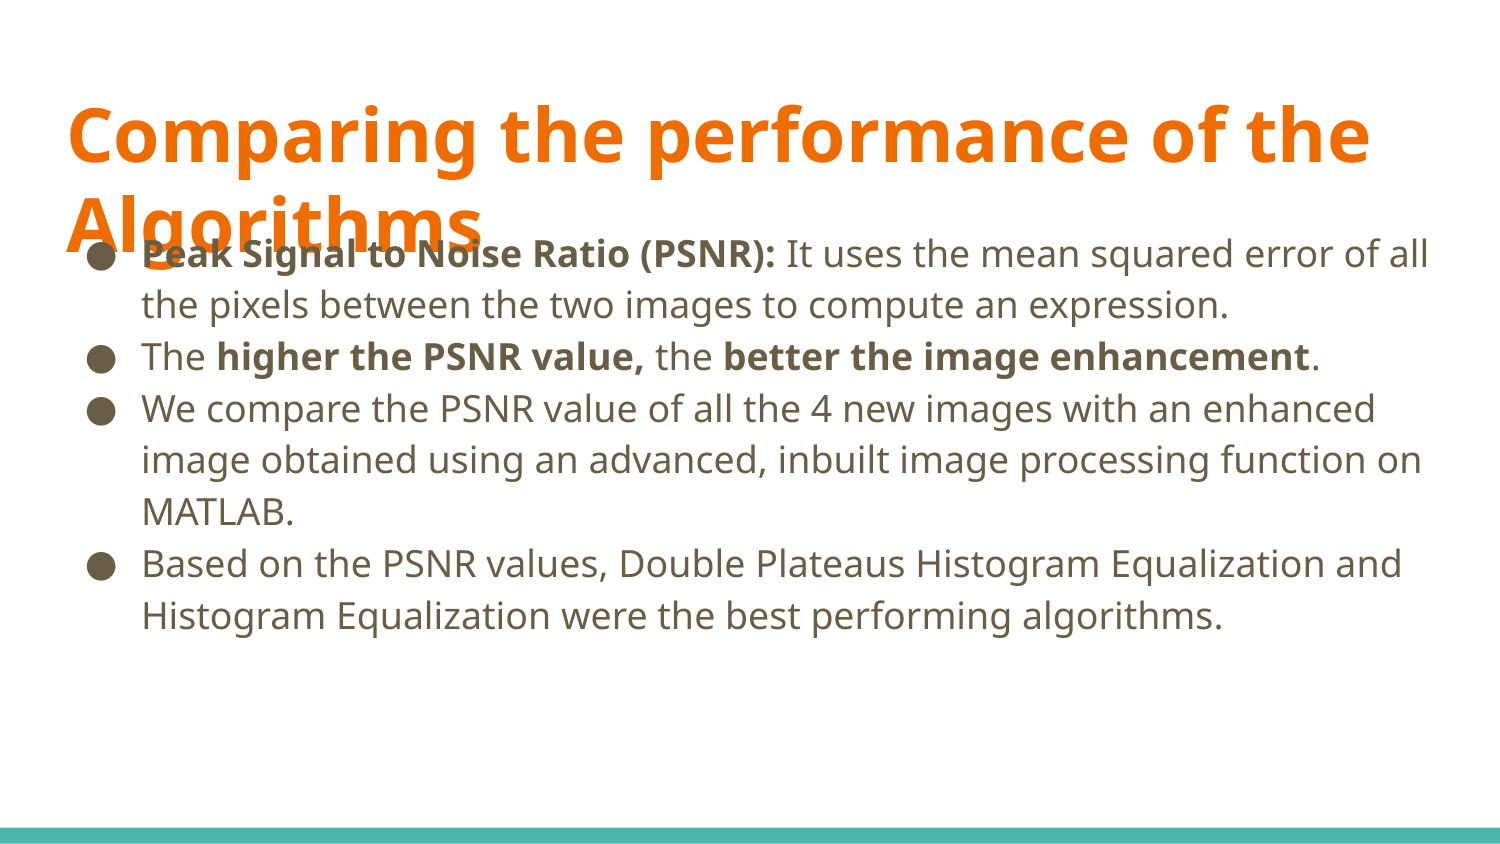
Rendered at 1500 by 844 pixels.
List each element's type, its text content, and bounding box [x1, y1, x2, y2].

title Comparing the performance of the Algorithms [51, 72, 1449, 189]
list Peak Signal to Noise Ratio (PSNR): It uses the mean squared error of all the pixels between the two images to compute an expression. The higher the PSNR value, the better the image enhancement. We compare the PSNR value of all the 4 new images with an enhanced image obtained using an advanced, inbuilt image processing function on MATLAB. Based on the PSNR values, Double Plateaus Histogram Equalization and Histogram Equalization were the best performing algorithms. [51, 207, 1449, 750]
